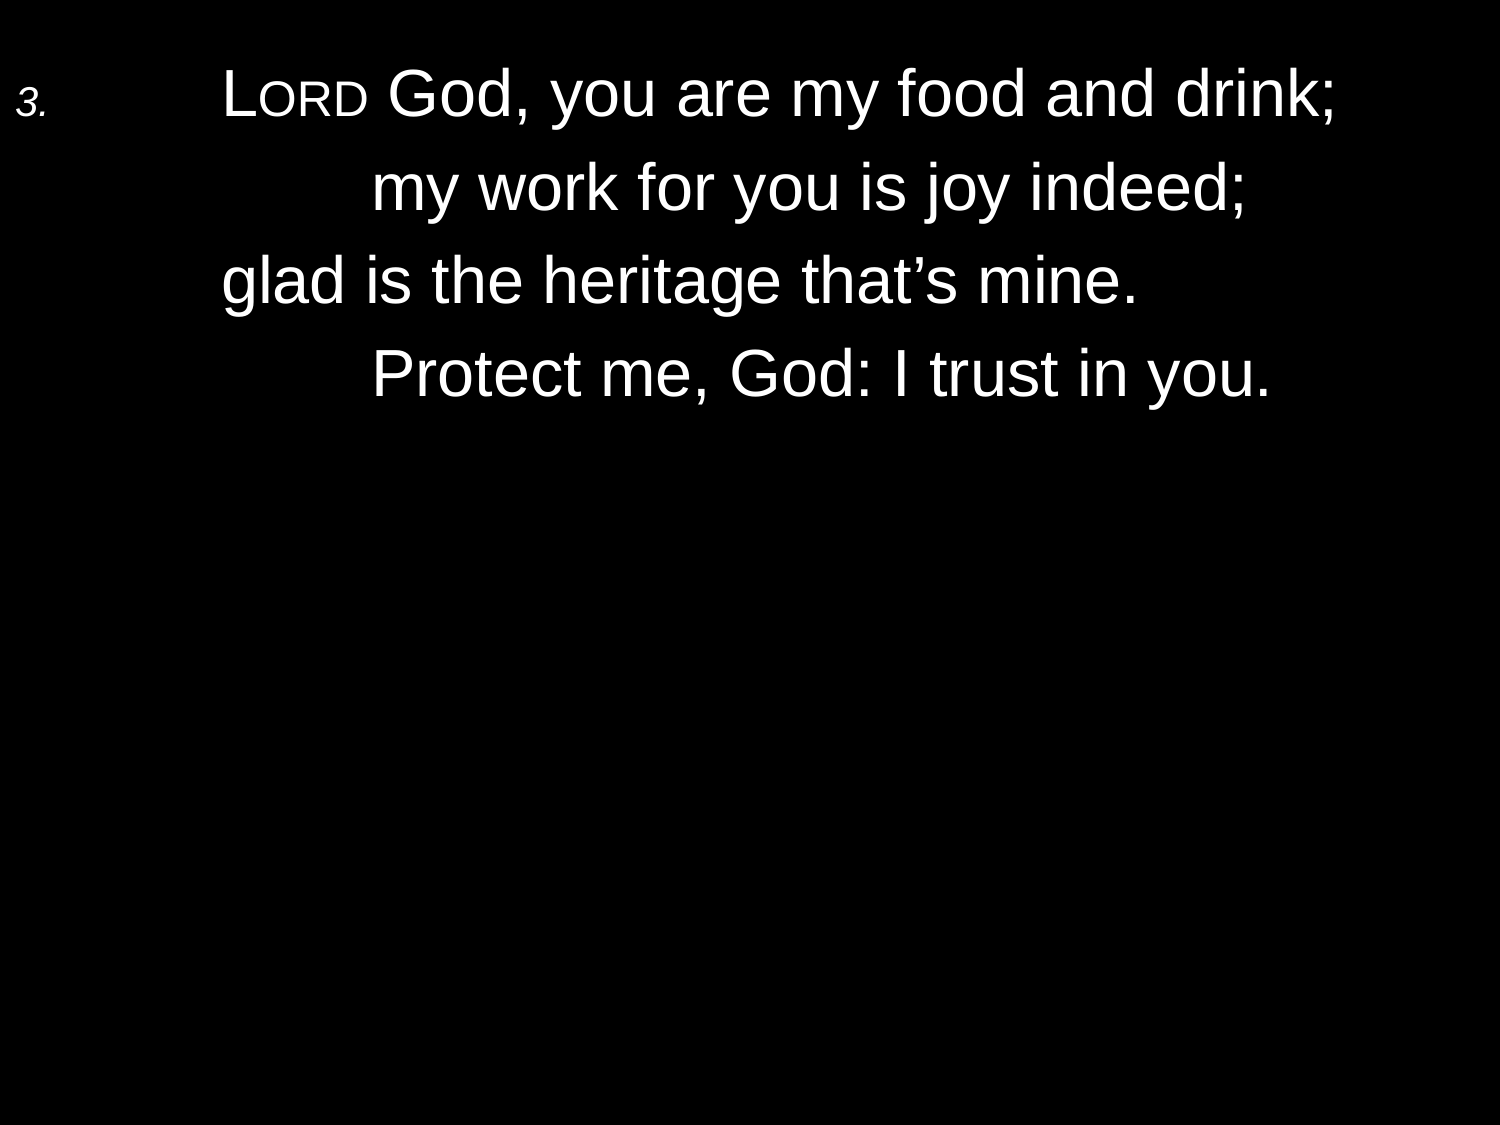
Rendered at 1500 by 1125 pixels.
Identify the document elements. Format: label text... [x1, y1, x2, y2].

list 3. Lord God, you are my food and drink; my work for you is joy indeed; glad is the heritage that’s mine. Protect me, God: I trust in you. [0, 42, 1500, 1047]
